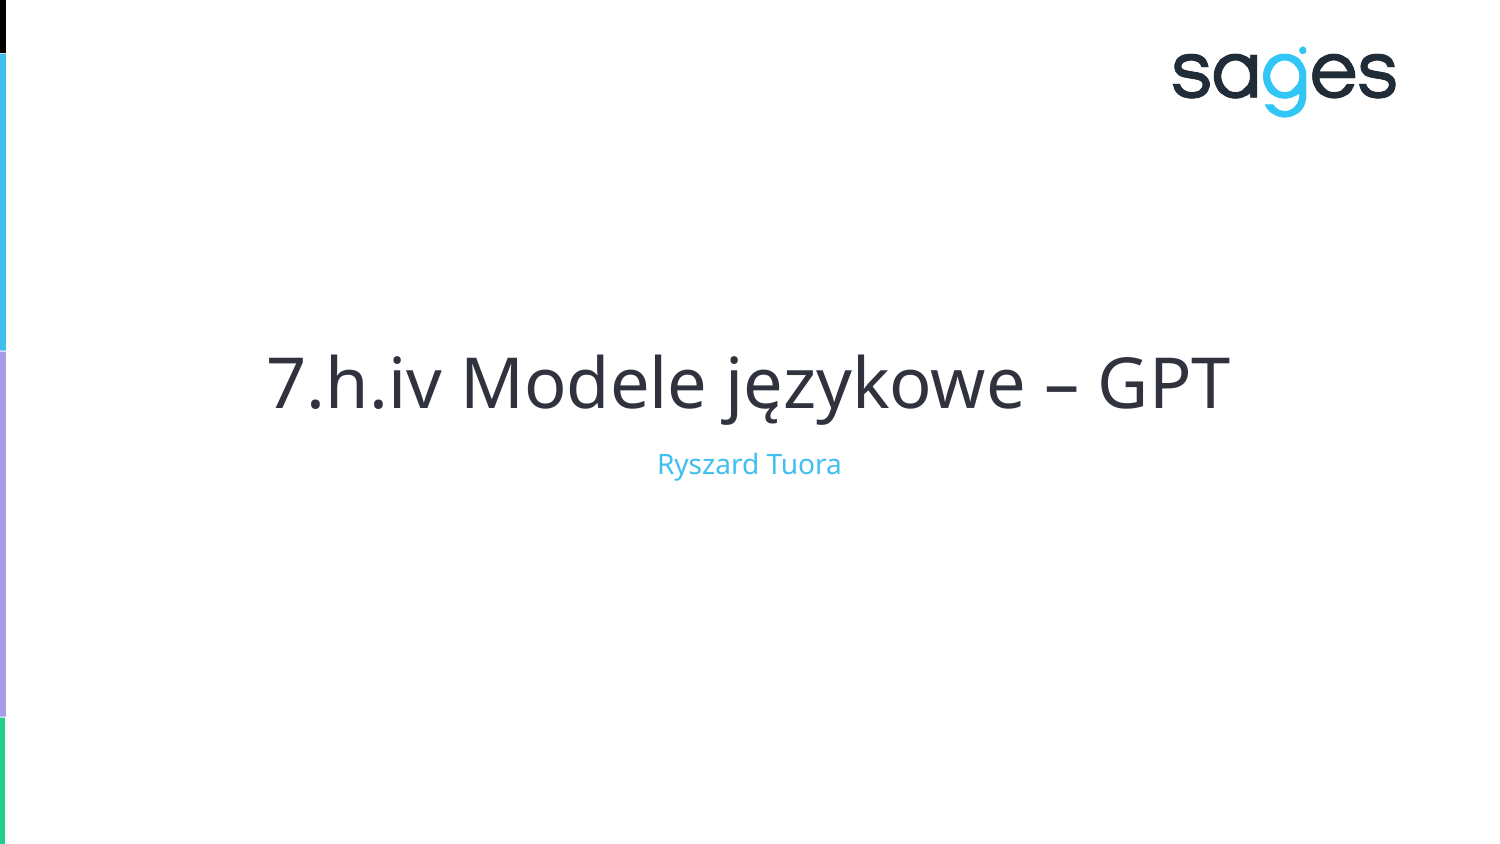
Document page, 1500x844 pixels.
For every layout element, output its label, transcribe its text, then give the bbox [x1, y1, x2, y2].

text_box 7.h.iv Modele językowe – GPT [187, 138, 1312, 431]
text_box Ryszard Tuora [187, 443, 1312, 510]
picture [1172, 46, 1396, 118]
